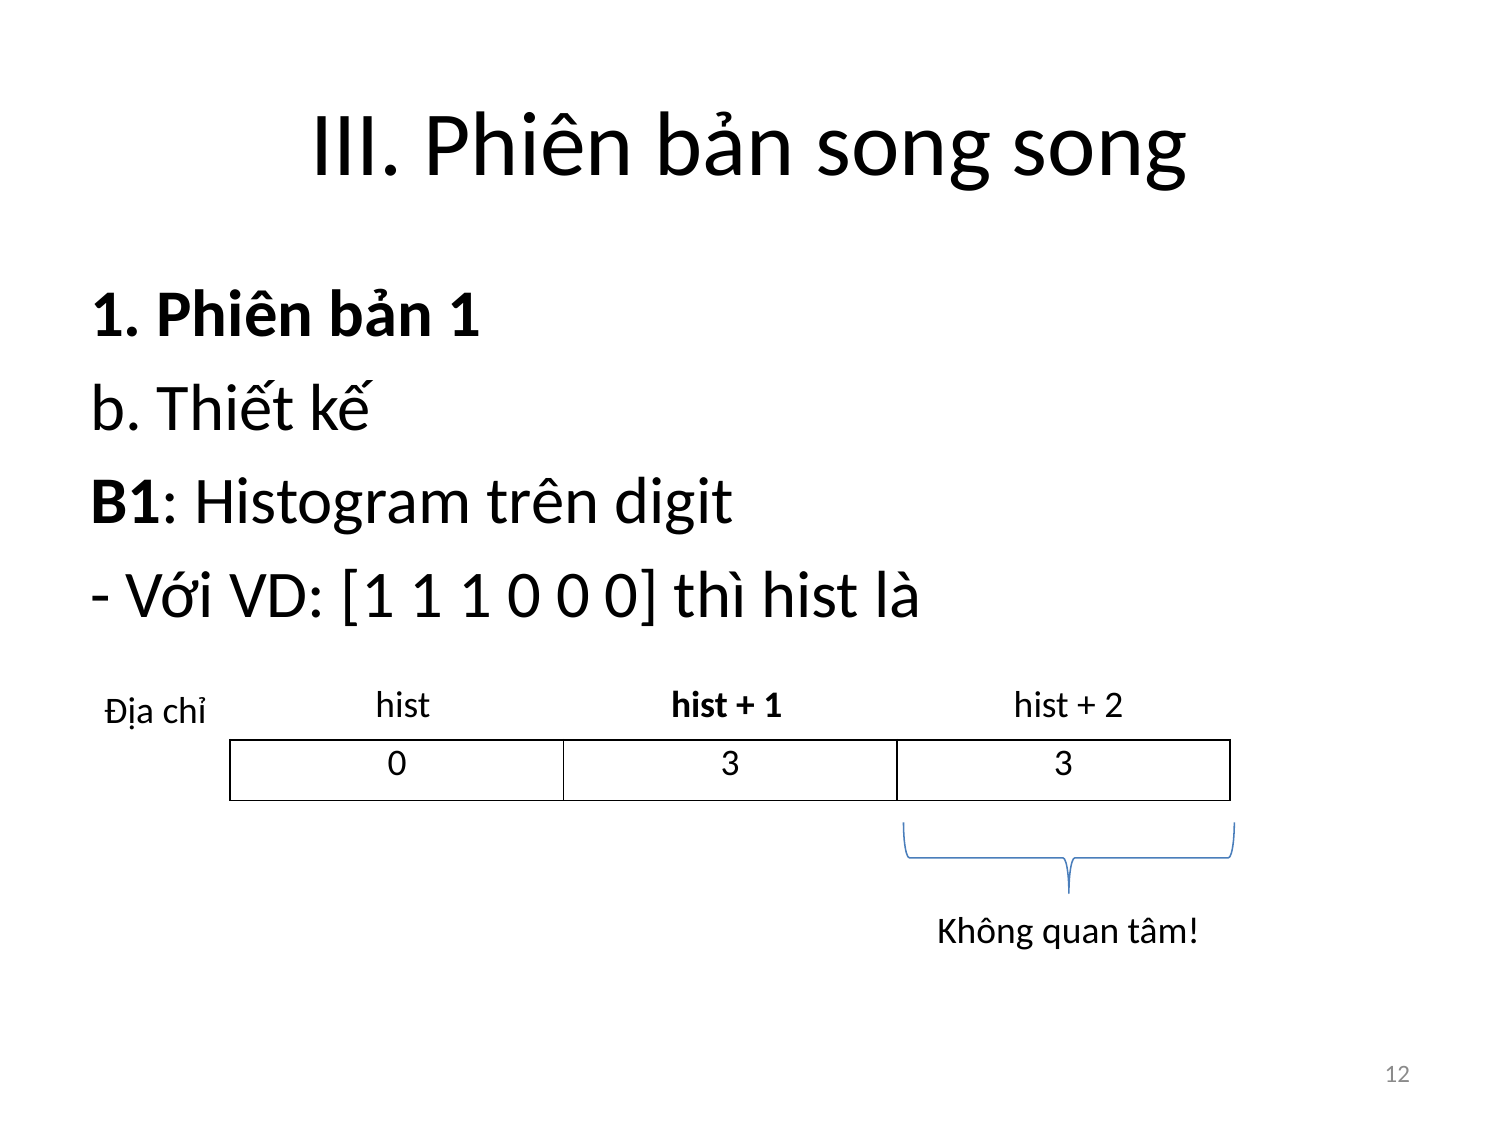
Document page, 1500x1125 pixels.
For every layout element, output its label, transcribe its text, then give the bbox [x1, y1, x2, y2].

text_box Không quan tâm! [922, 898, 1216, 959]
slide_number 12 [1074, 1042, 1425, 1103]
title III. Phiên bản song song [75, 45, 1425, 233]
table_header 0 [231, 741, 563, 800]
text_box [902, 822, 1236, 895]
text_box hist + 2 [998, 672, 1139, 733]
text_box Địa chỉ [89, 679, 222, 739]
text_box hist + 1 [656, 672, 798, 733]
table_header 3 [564, 741, 896, 800]
text_box hist [360, 672, 446, 733]
list 1. Phiên bản 1 b. Thiết kế B1: Histogram trên digit - Với VD: [1 1 1 0 0 0] thì hist là [75, 262, 1425, 1005]
table_header 3 [898, 741, 1229, 800]
